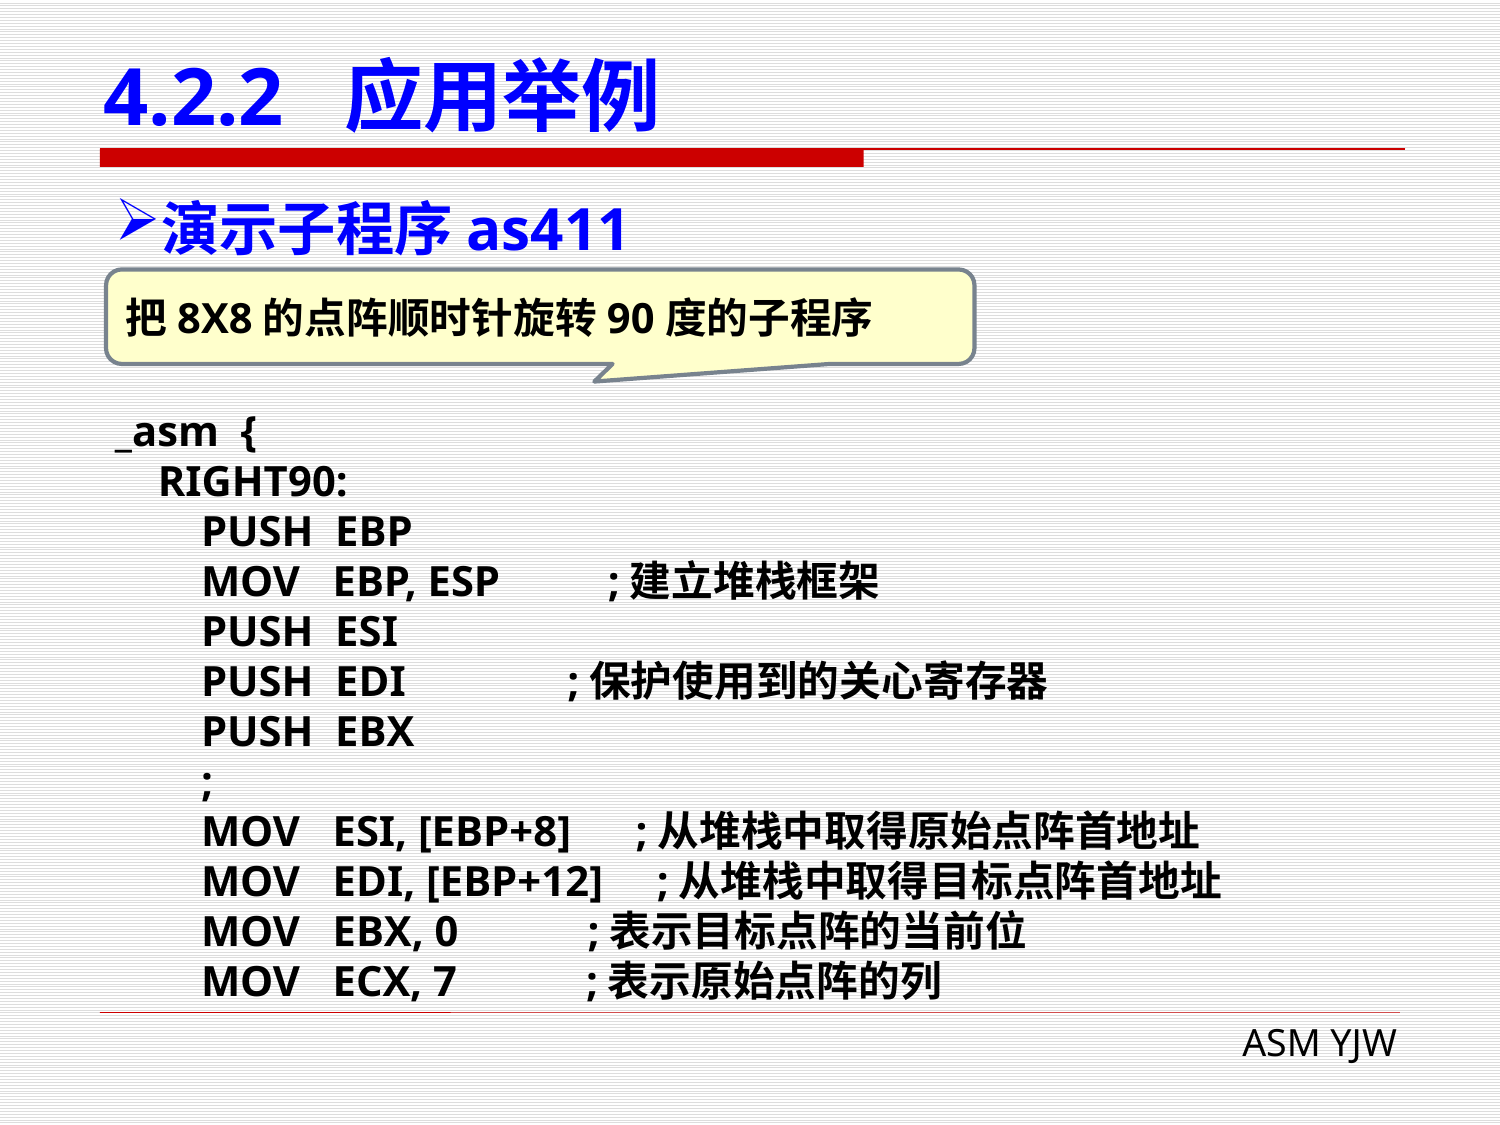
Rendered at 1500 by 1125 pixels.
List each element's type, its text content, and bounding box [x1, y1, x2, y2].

text_box _asm { RIGHT90: PUSH EBP MOV EBP, ESP ;建立堆栈框架 PUSH ESI PUSH EDI ;保护使用到的关心寄存器 PUSH EBX ; MOV ESI, [EBP+8] ;从堆栈中取得原始点阵首地址 MOV EDI, [EBP+12] ;从堆栈中取得目标点阵首地址 MOV EBX, 0 ;表示目标点阵的当前位 MOV ECX, 7 ;表示原始点阵的列 [100, 397, 1460, 1013]
text_box 演示子程序as411 [100, 184, 1400, 270]
text_box 把8X8的点阵顺时针旋转90度的子程序 [103, 267, 977, 384]
title 4.2.2 应用举例 [88, 42, 1448, 149]
